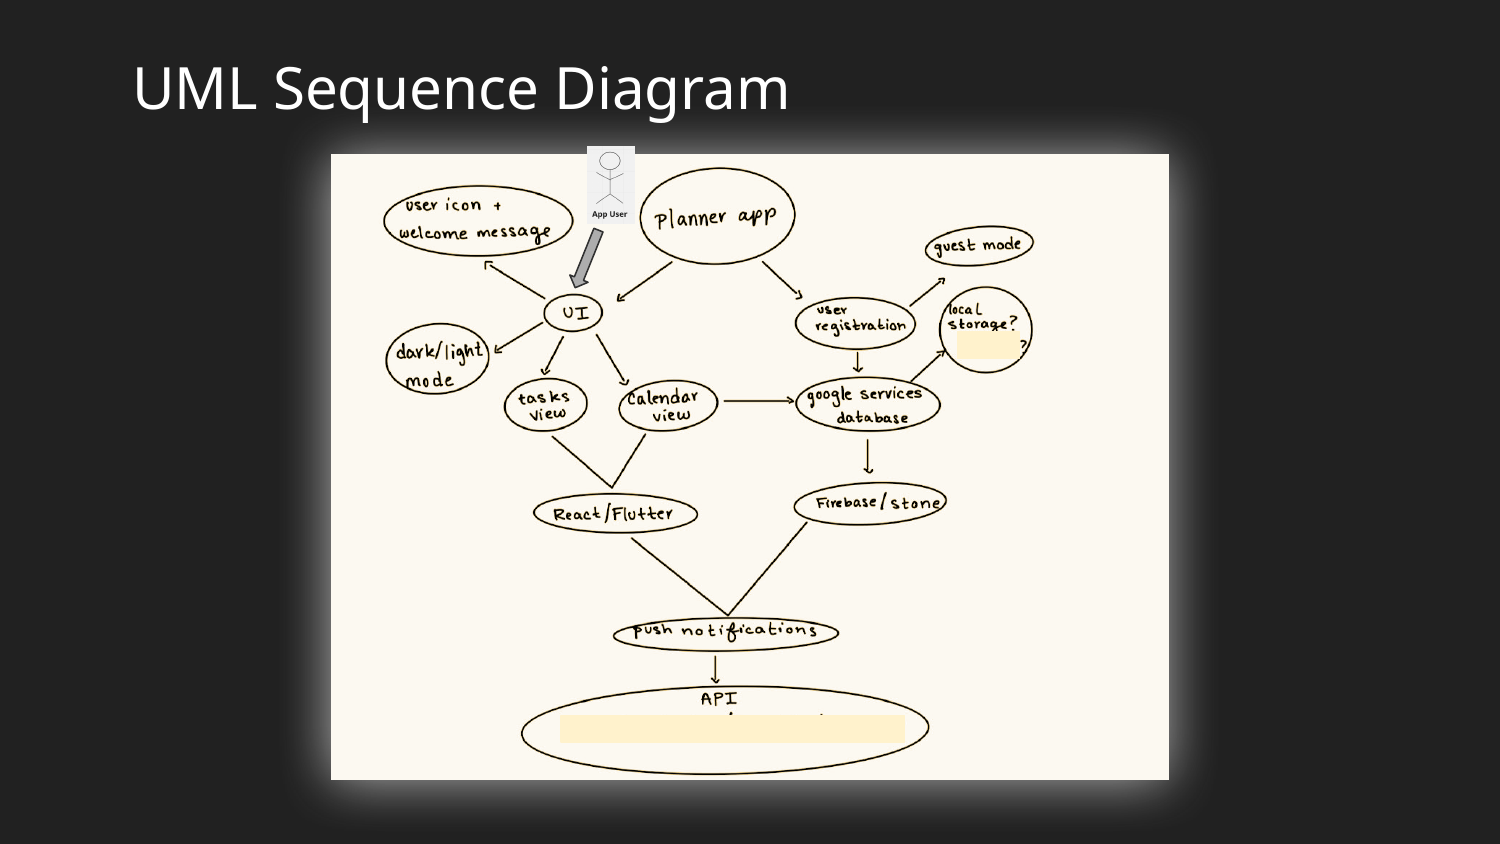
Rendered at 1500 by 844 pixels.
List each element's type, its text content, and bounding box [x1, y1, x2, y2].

picture [331, 146, 1169, 780]
title UML Sequence Diagram [117, 31, 1383, 145]
